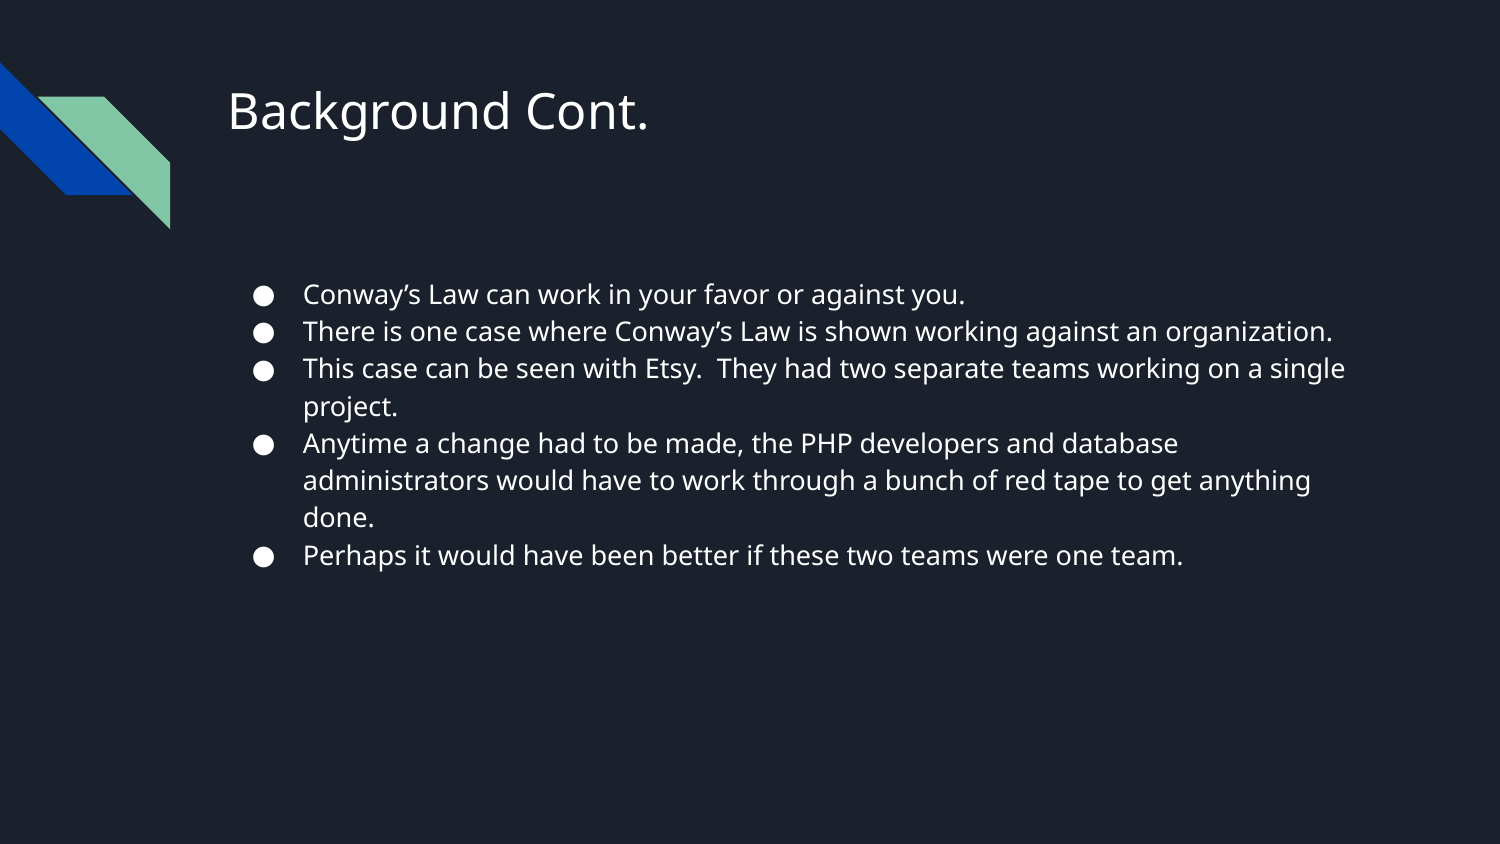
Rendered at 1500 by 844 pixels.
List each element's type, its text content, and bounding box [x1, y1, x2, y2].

title Background Cont. [212, 64, 1368, 215]
list Conway’s Law can work in your favor or against you. There is one case where Conway’s Law is shown working against an organization. This case can be seen with Etsy. They had two separate teams working on a single project. Anytime a change had to be made, the PHP developers and database administrators would have to work through a bunch of red tape to get anything done. Perhaps it would have been better if these two teams were one team. [212, 257, 1368, 735]
